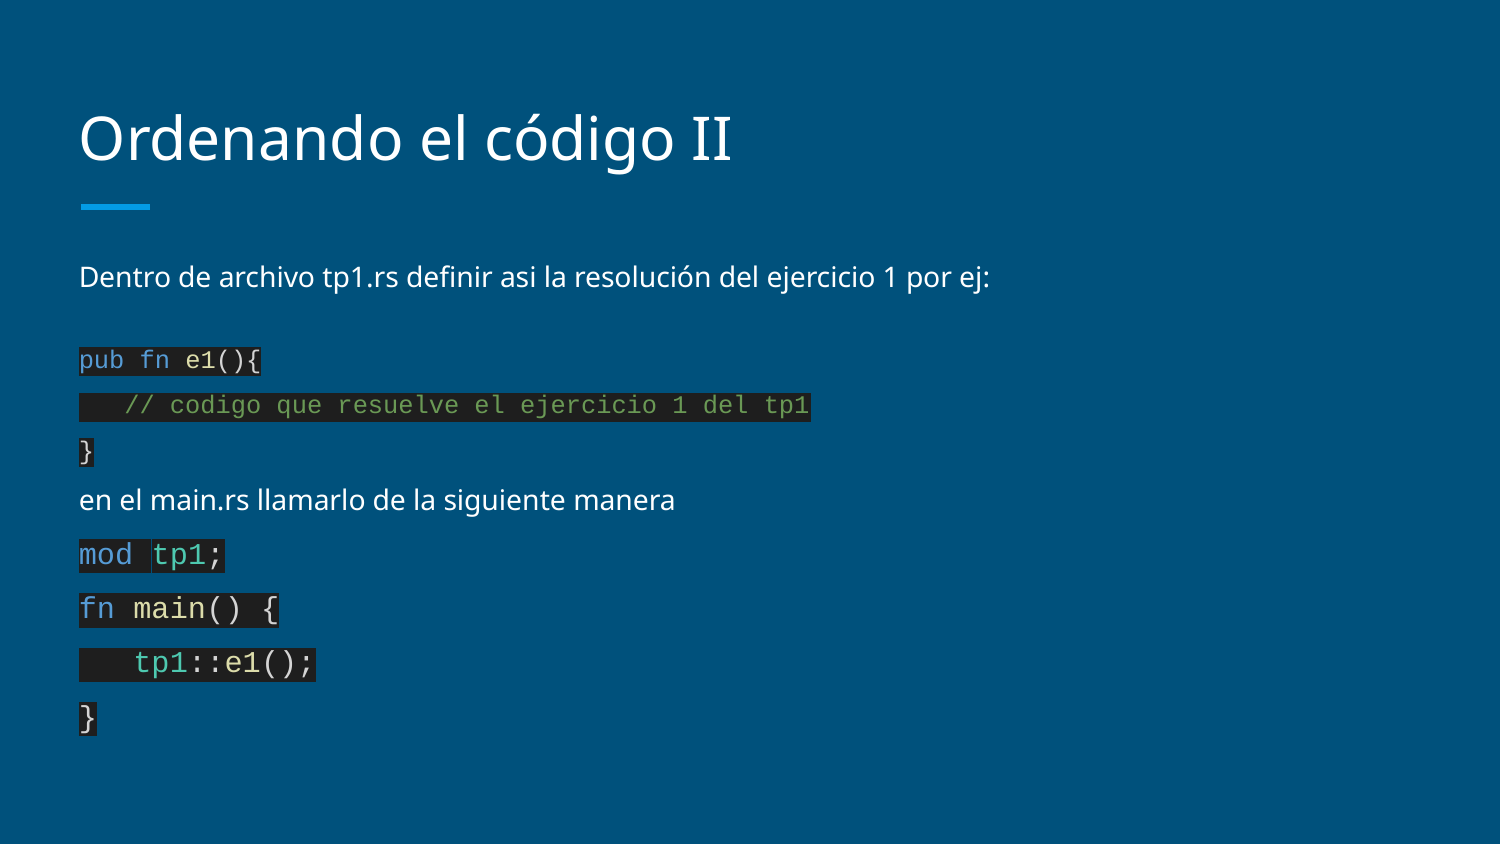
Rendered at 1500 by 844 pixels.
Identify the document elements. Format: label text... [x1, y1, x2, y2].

list Dentro de archivo tp1.rs definir asi la resolución del ejercicio 1 por ej: pub fn e1(){ // codigo que resuelve el ejercicio 1 del tp1 } en el main.rs llamarlo de la siguiente manera mod tp1; fn main() { tp1::e1(); } [63, 244, 1437, 750]
title Ordenando el código II [63, 75, 1437, 188]
